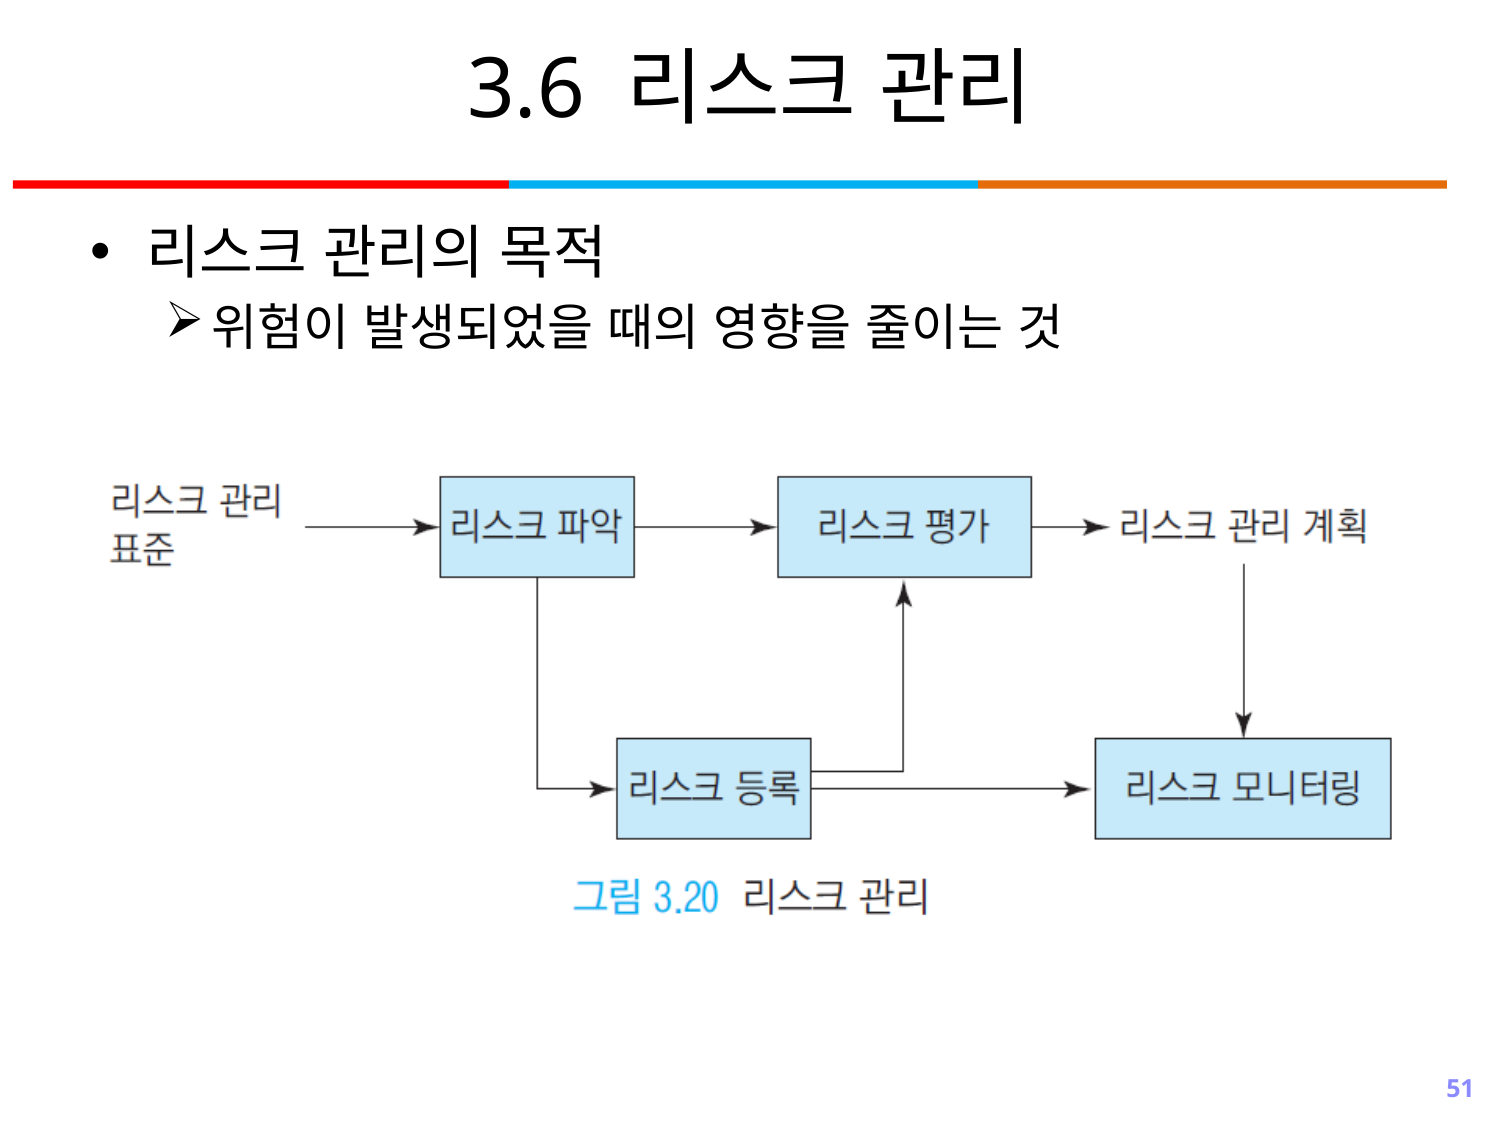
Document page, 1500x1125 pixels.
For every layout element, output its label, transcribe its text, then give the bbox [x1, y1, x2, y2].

title 3.6 리스크 관리 [74, 7, 1426, 162]
picture [88, 467, 1442, 948]
slide_number 51 [1139, 1060, 1490, 1120]
list 리스크 관리의 목적 위험이 발생되었을 때의 영향을 줄이는 것 [74, 207, 1426, 1006]
